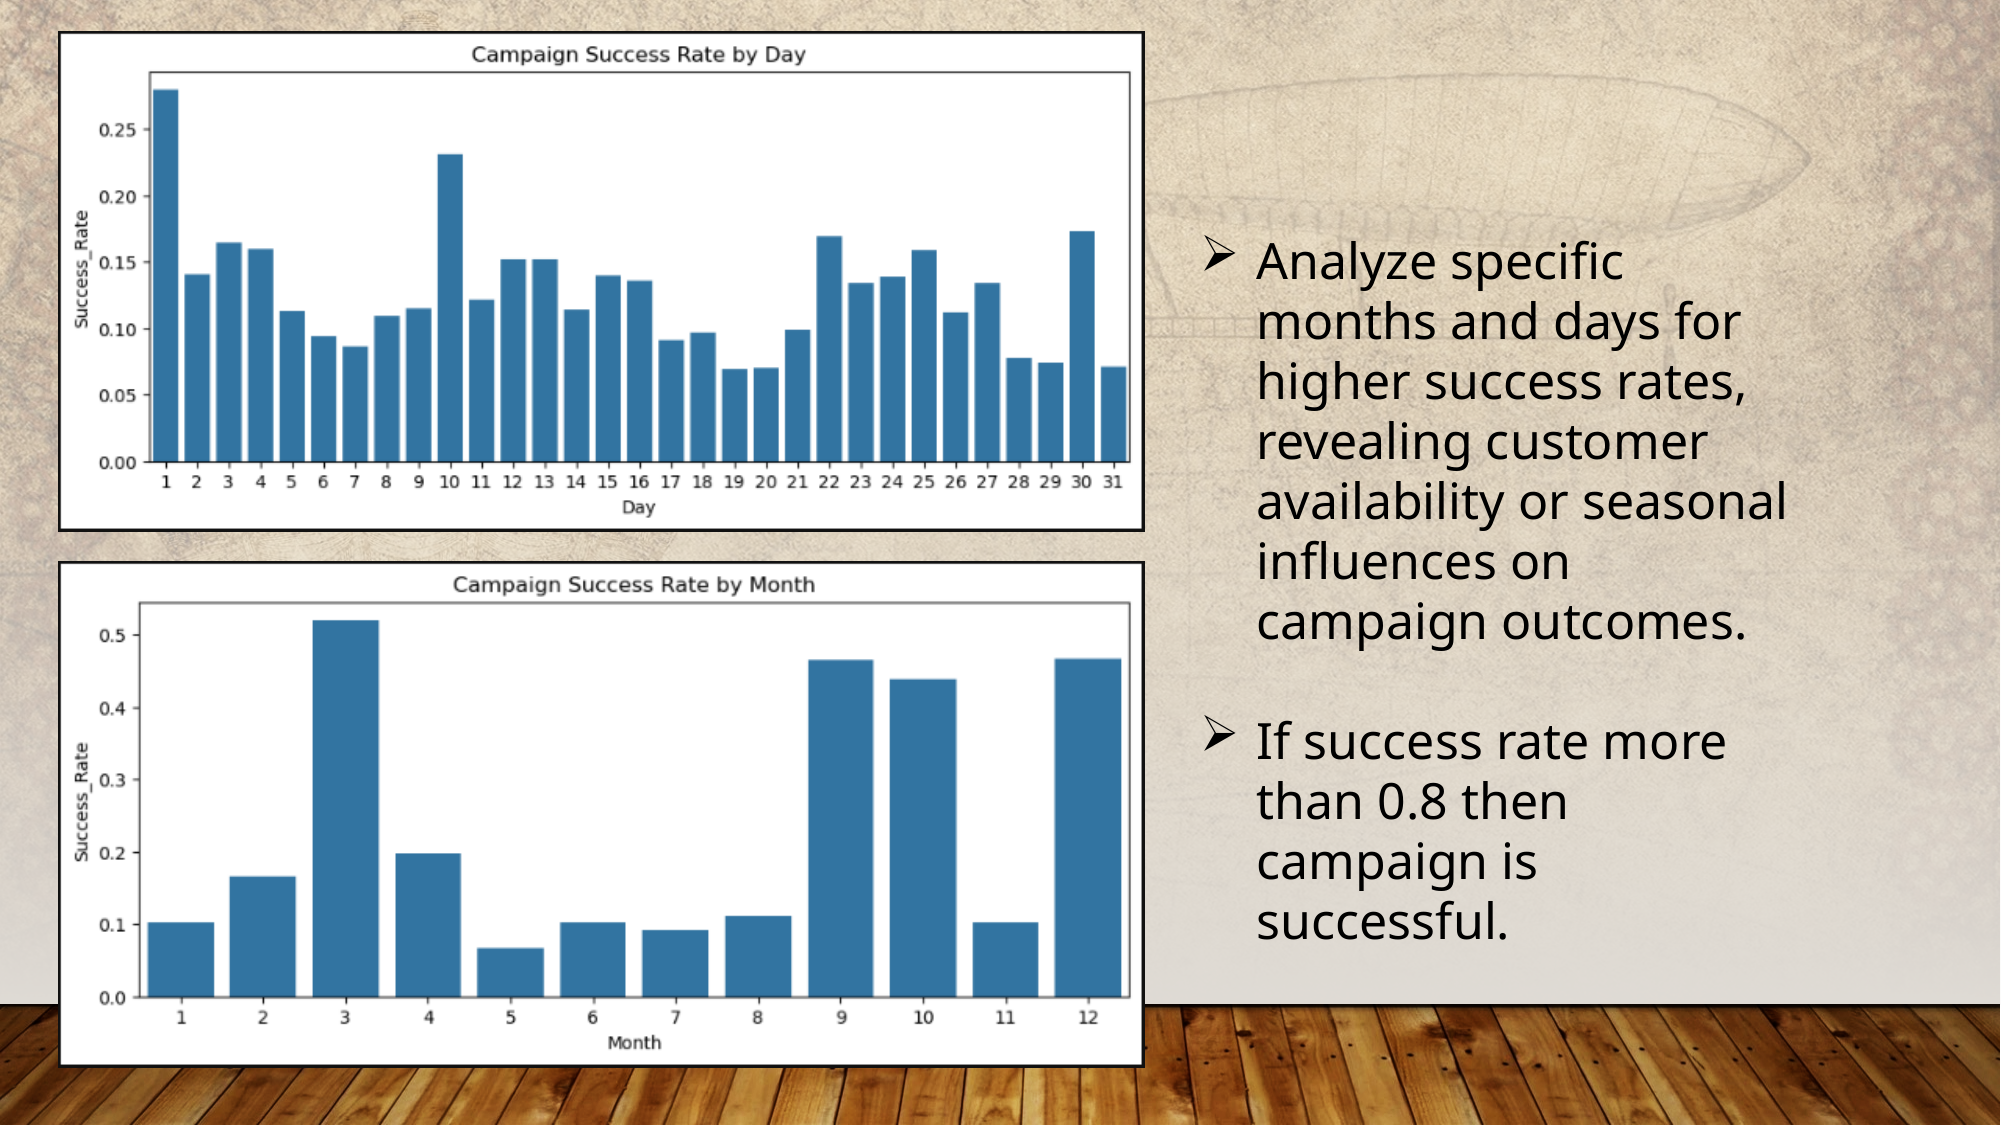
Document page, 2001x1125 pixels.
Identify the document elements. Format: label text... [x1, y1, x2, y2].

picture [58, 31, 1145, 533]
text_box Analyze specific months and days for higher success rates, revealing customer availability or seasonal influences on campaign outcomes. If success rate more than 0.8 then campaign is successful. [1185, 221, 1811, 957]
picture [0, 561, 2000, 1125]
